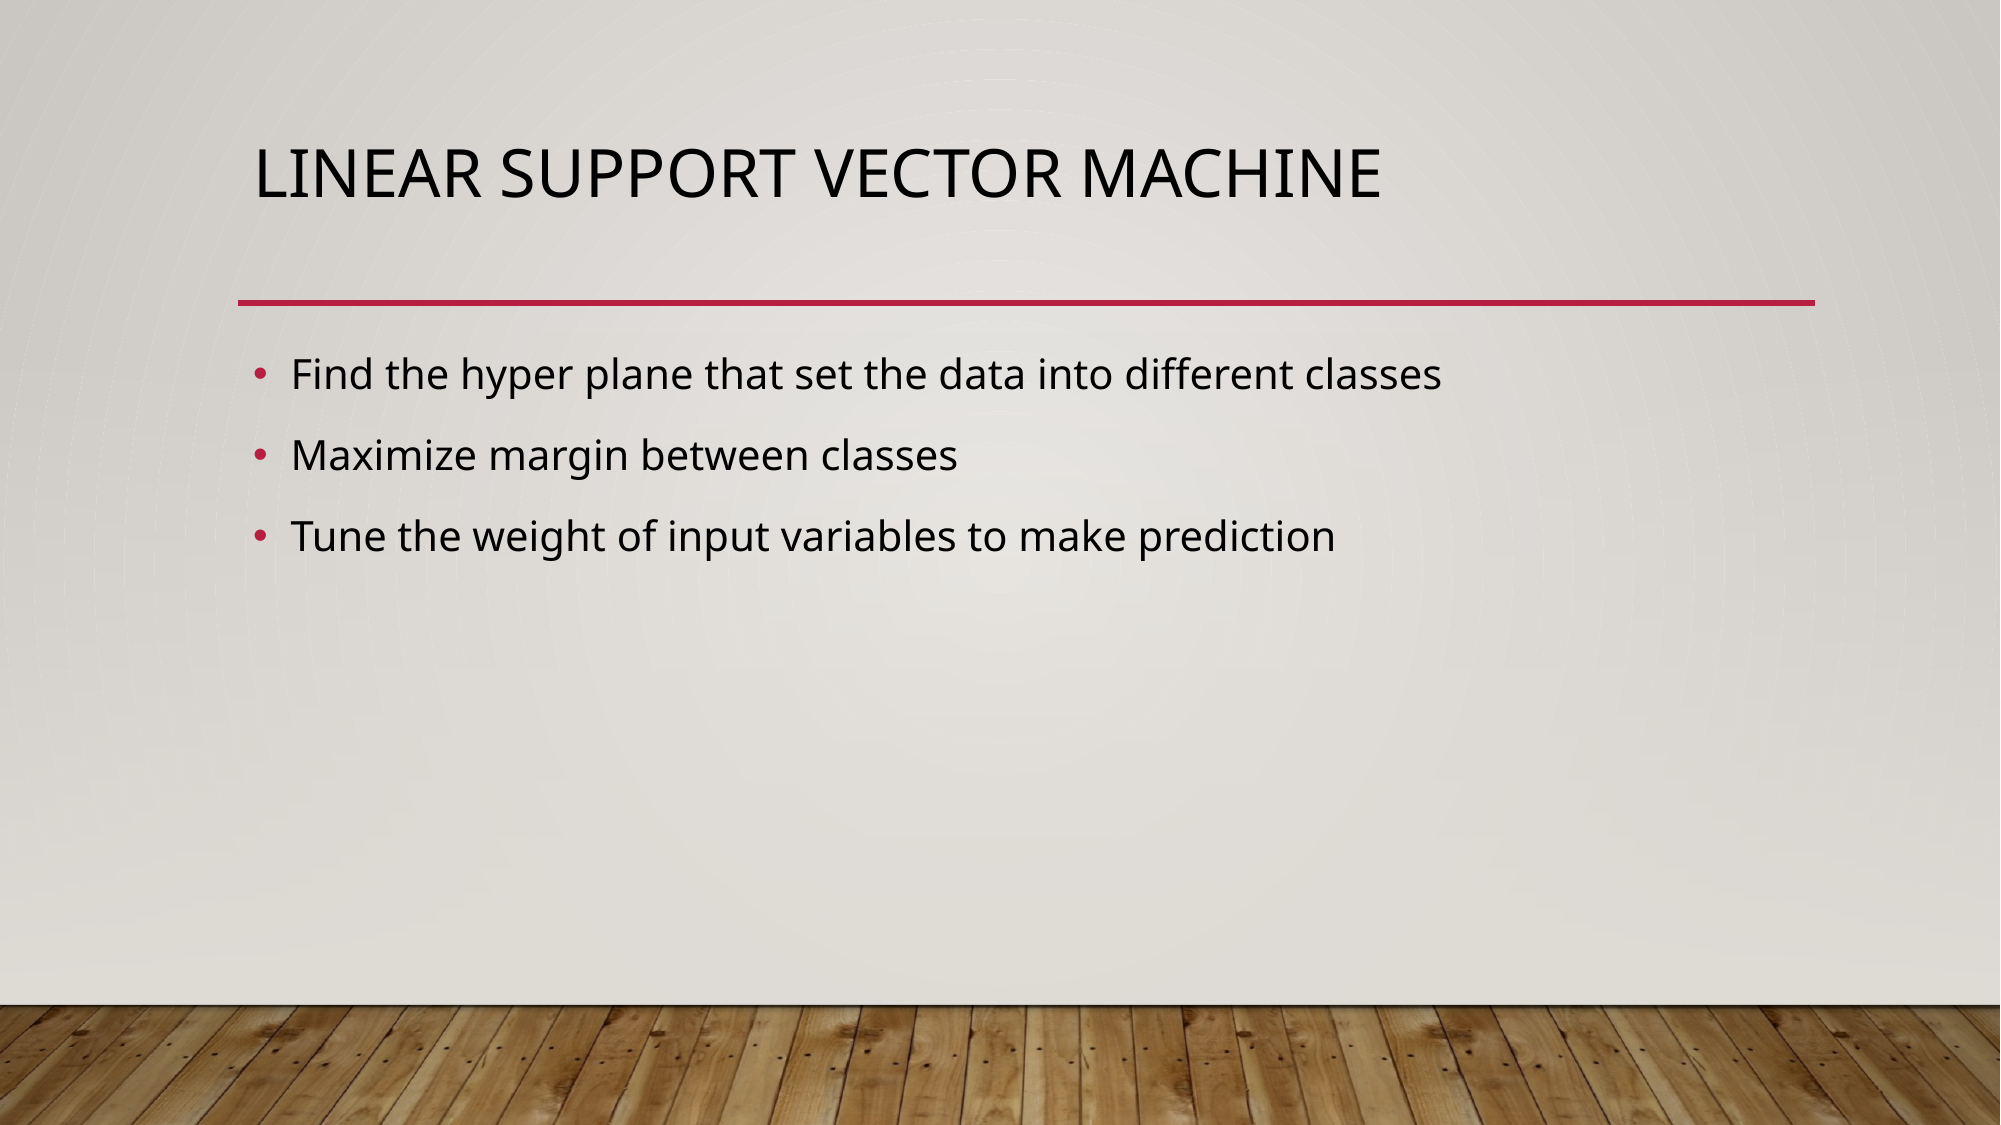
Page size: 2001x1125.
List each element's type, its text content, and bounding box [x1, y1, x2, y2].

title Linear Support Vector Machine [238, 131, 1814, 305]
picture [0, 1005, 2000, 1125]
list Find the hyper plane that set the data into different classes Maximize margin between classes Tune the weight of input variables to make prediction [238, 330, 1814, 897]
